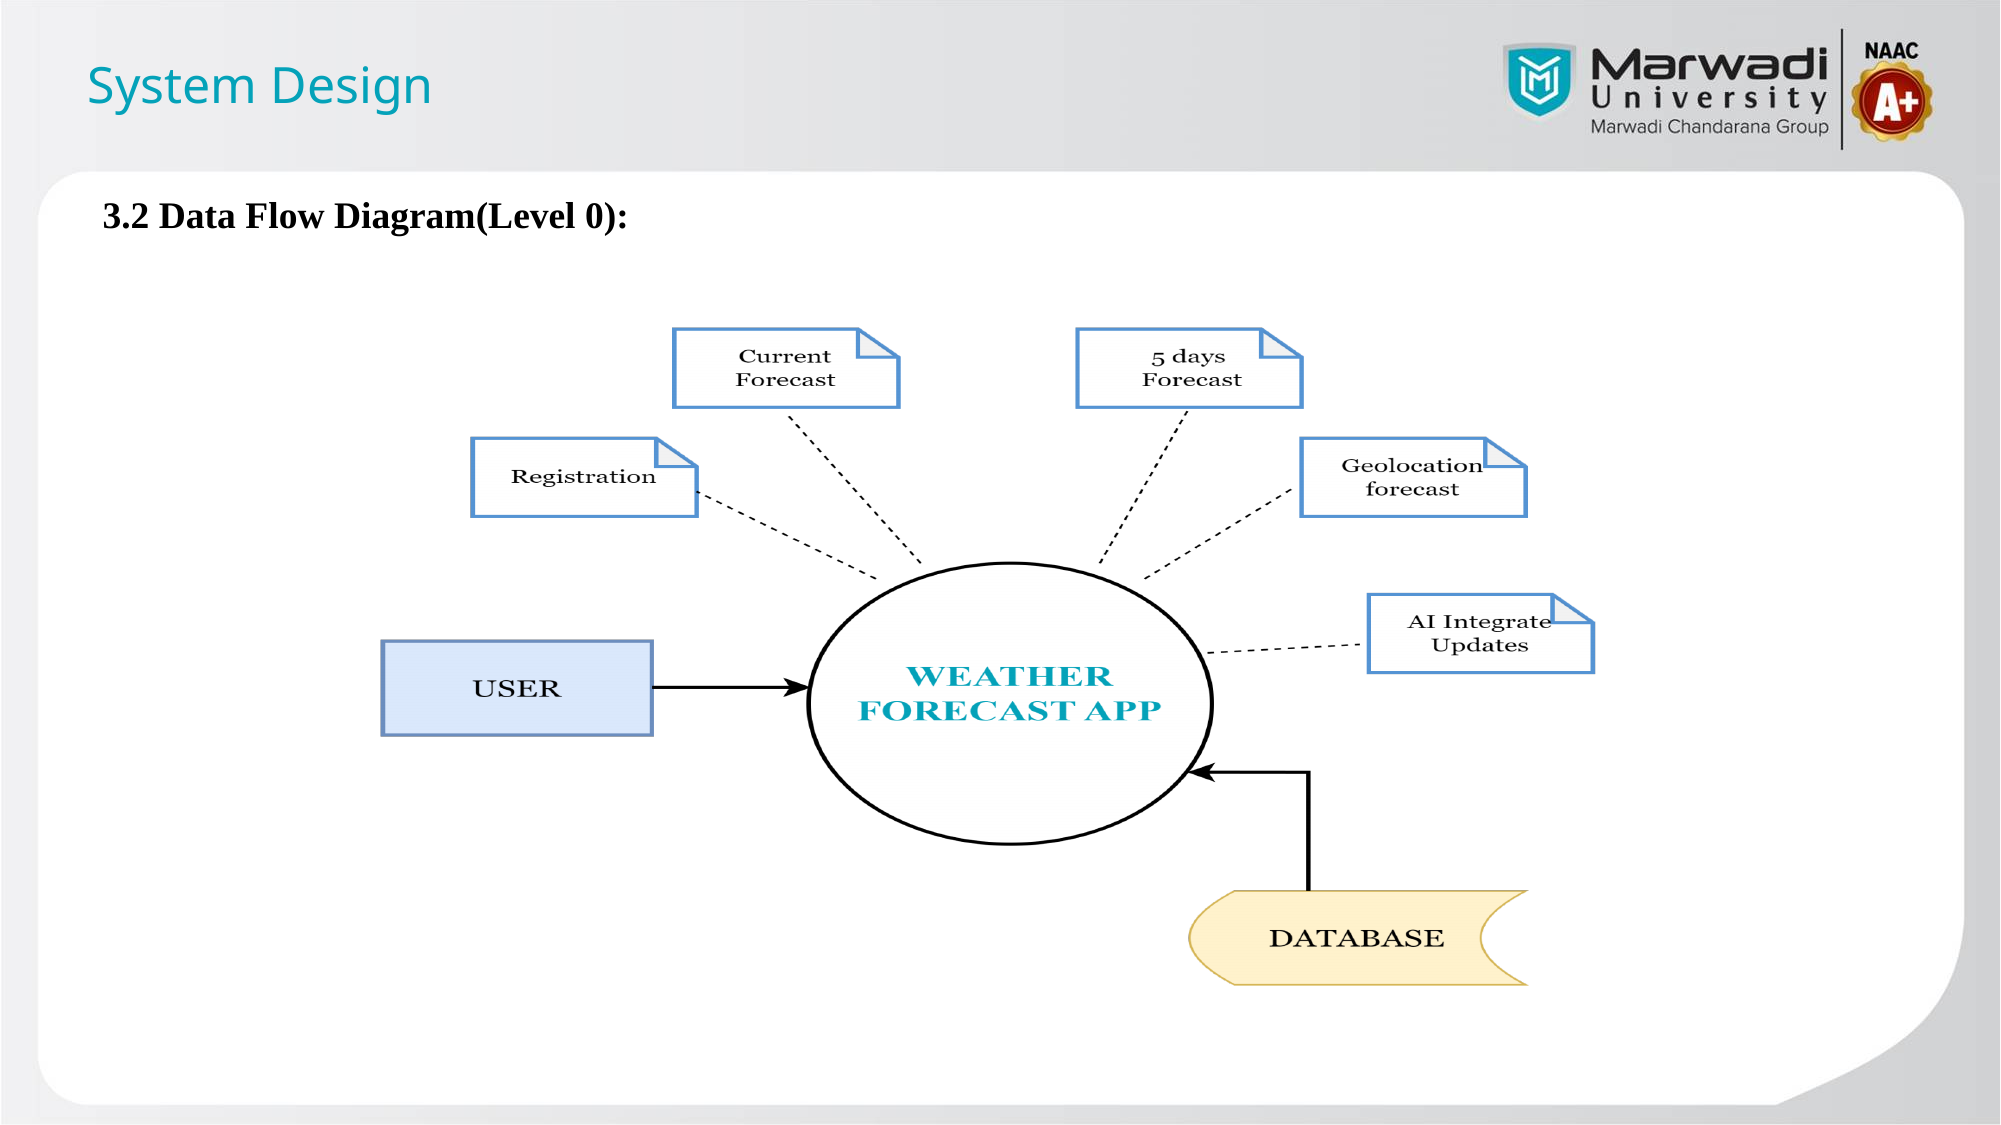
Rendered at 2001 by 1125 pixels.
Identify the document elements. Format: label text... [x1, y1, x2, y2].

title System Design [87, 0, 469, 175]
text_box 3.2 Data Flow Diagram(Level 0): [87, 175, 1841, 384]
picture [0, 0, 2001, 1125]
